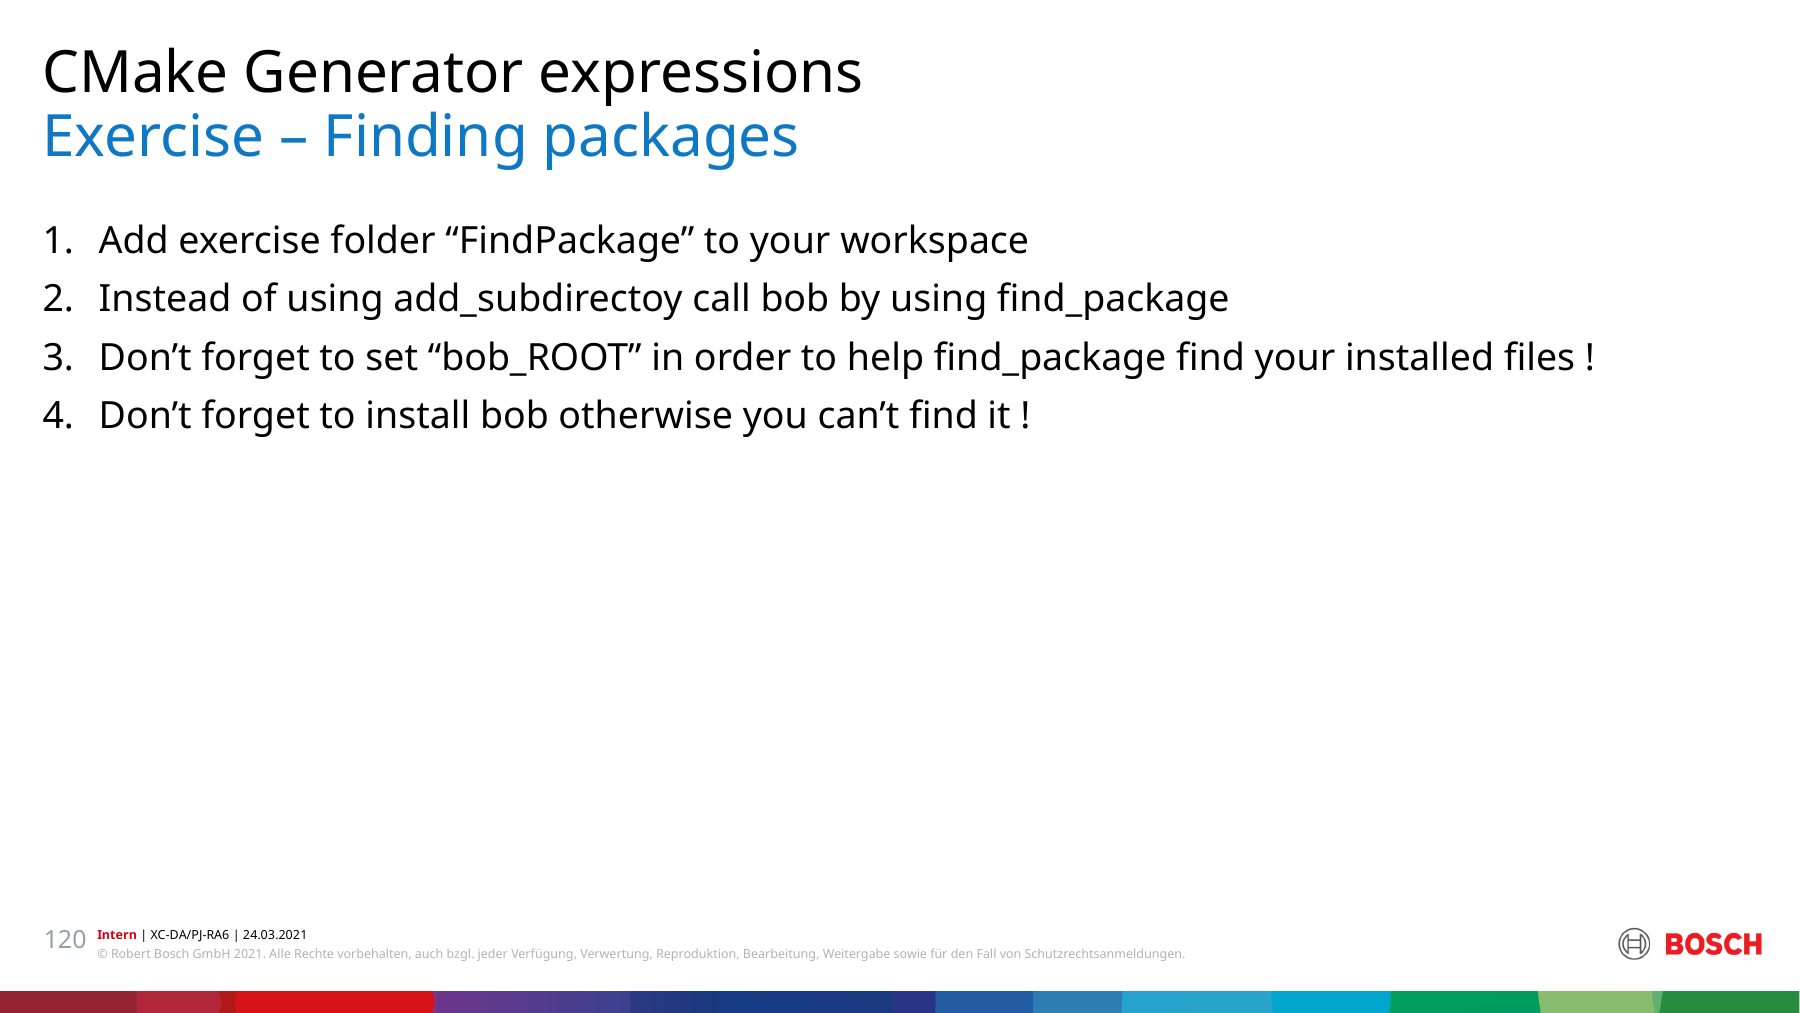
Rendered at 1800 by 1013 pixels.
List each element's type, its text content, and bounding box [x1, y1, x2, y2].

picture [1390, 896, 1800, 1013]
slide_number 120 [43, 923, 92, 991]
list CMake Generator expressions [42, 42, 1757, 107]
list Add exercise folder “FindPackage” to your workspace Instead of using add_subdirectoy call bob by using find_package Don’t forget to set “bob_ROOT” in order to help find_package find your installed files ! Don’t forget to install bob otherwise you can’t find it ! [42, 212, 1757, 897]
picture [0, 905, 1272, 1013]
title Exercise – Finding packages [42, 107, 1757, 171]
